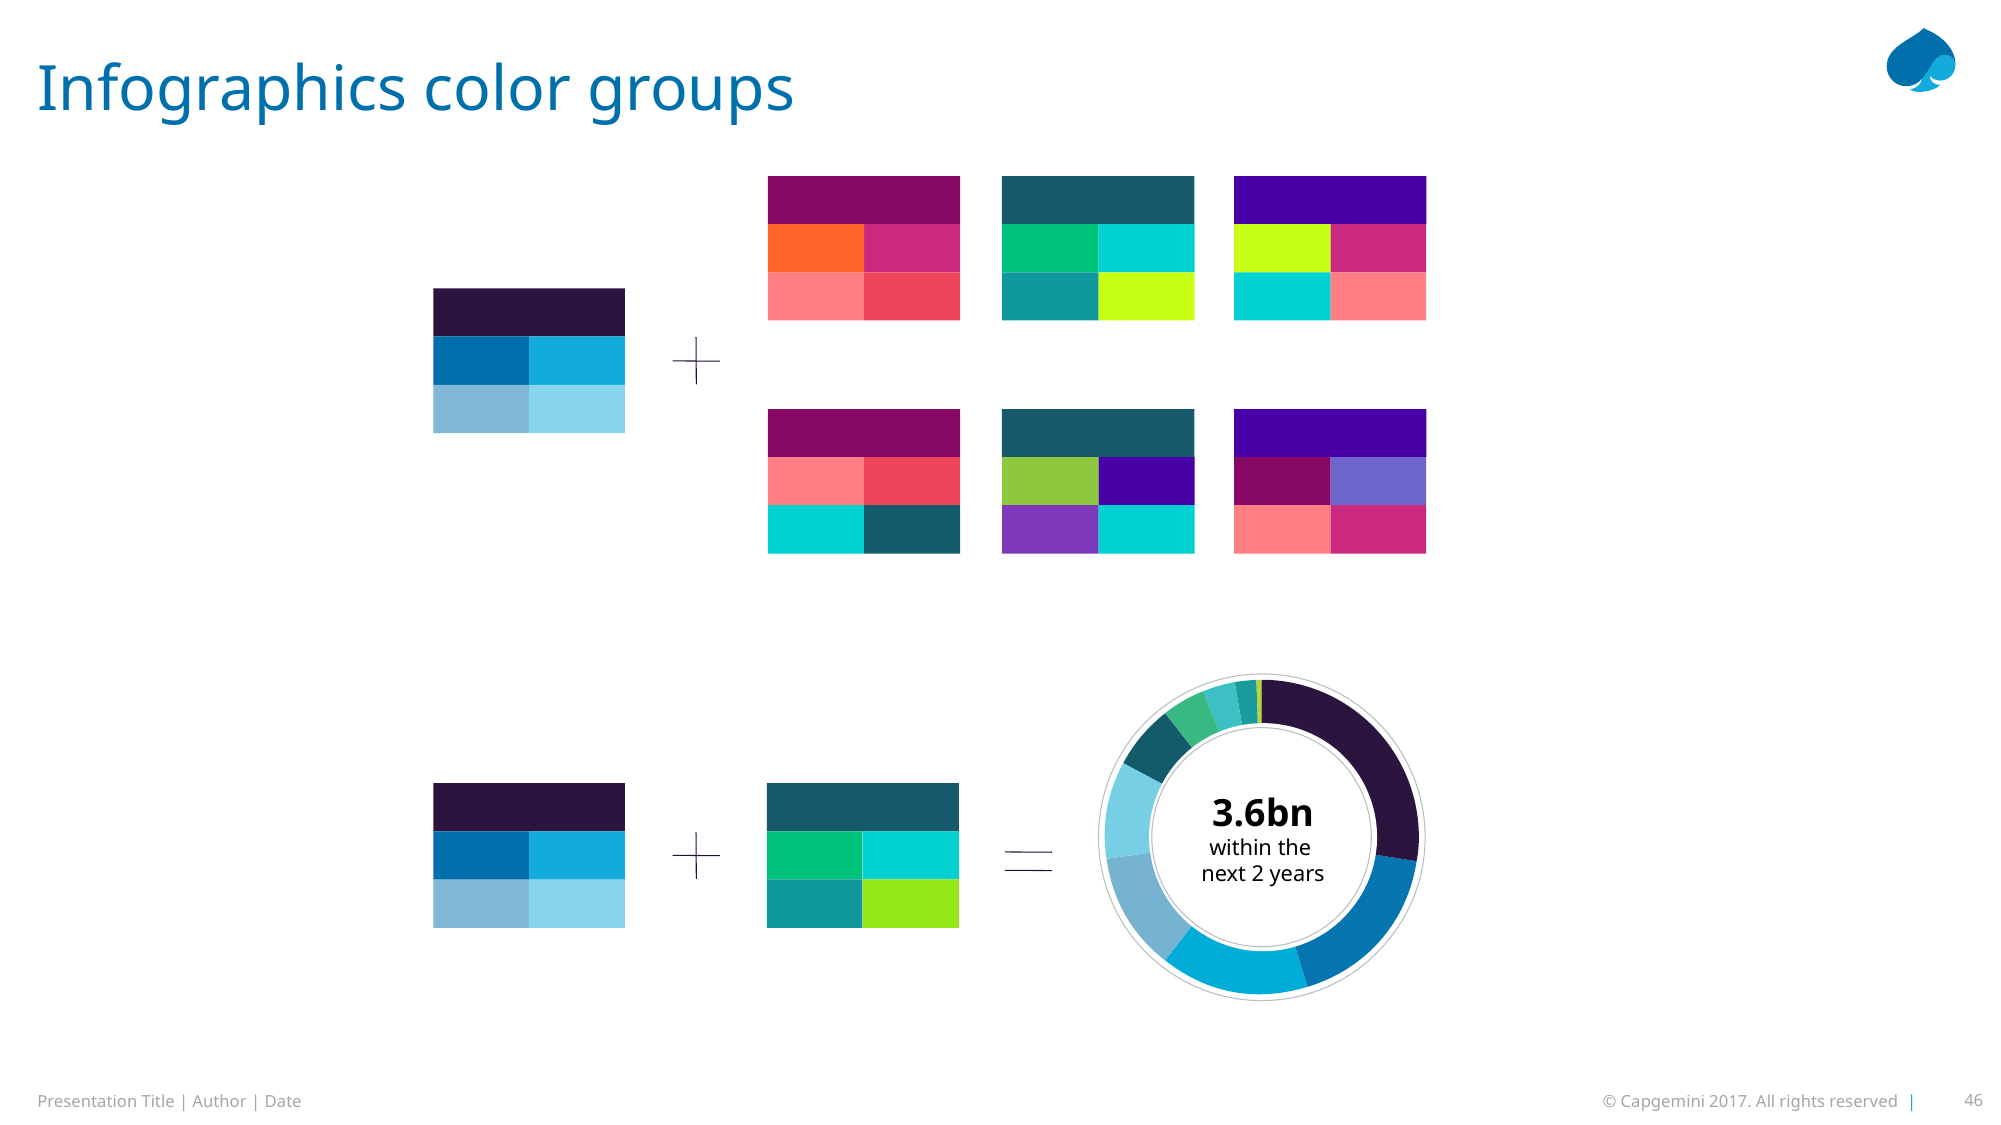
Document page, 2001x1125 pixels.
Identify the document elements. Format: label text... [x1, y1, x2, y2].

text_box [1233, 223, 1330, 271]
text_box [1330, 223, 1427, 271]
text_box [1233, 408, 1427, 456]
text_box [1330, 456, 1427, 504]
text_box [864, 272, 961, 321]
text_box [767, 223, 865, 273]
text_box [861, 878, 960, 929]
text_box [529, 831, 625, 879]
text_box [864, 505, 961, 554]
text_box [1098, 271, 1196, 321]
text_box [1233, 456, 1330, 504]
text_box [432, 830, 530, 879]
text_box [767, 273, 864, 321]
text_box 3.6bn within the next 2 years [1149, 723, 1378, 952]
text_box [767, 408, 961, 457]
text_box [1233, 504, 1330, 555]
text_box [1001, 223, 1098, 271]
text_box [528, 879, 626, 929]
text_box [1330, 504, 1427, 555]
text_box [1098, 456, 1196, 504]
text_box [1001, 408, 1195, 458]
text_box [1098, 223, 1196, 271]
text_box [766, 878, 861, 929]
text_box [433, 783, 625, 831]
text_box [861, 830, 960, 878]
text_box [1330, 271, 1427, 321]
text_box [1151, 727, 1372, 947]
text_box [1001, 175, 1195, 223]
text_box [864, 457, 961, 505]
text_box [1001, 271, 1098, 321]
title Infographics color groups [37, 0, 1863, 182]
text_box [1098, 504, 1196, 555]
text_box [1002, 457, 1098, 504]
text_box [766, 782, 960, 830]
text_box [767, 504, 865, 555]
text_box [766, 830, 861, 878]
text_box [1233, 175, 1427, 223]
text_box [767, 175, 961, 223]
text_box [865, 223, 961, 272]
text_box [432, 879, 528, 929]
text_box [1098, 673, 1426, 1001]
text_box [1001, 504, 1098, 555]
text_box [767, 456, 865, 504]
text_box [1233, 271, 1330, 321]
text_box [433, 288, 625, 434]
